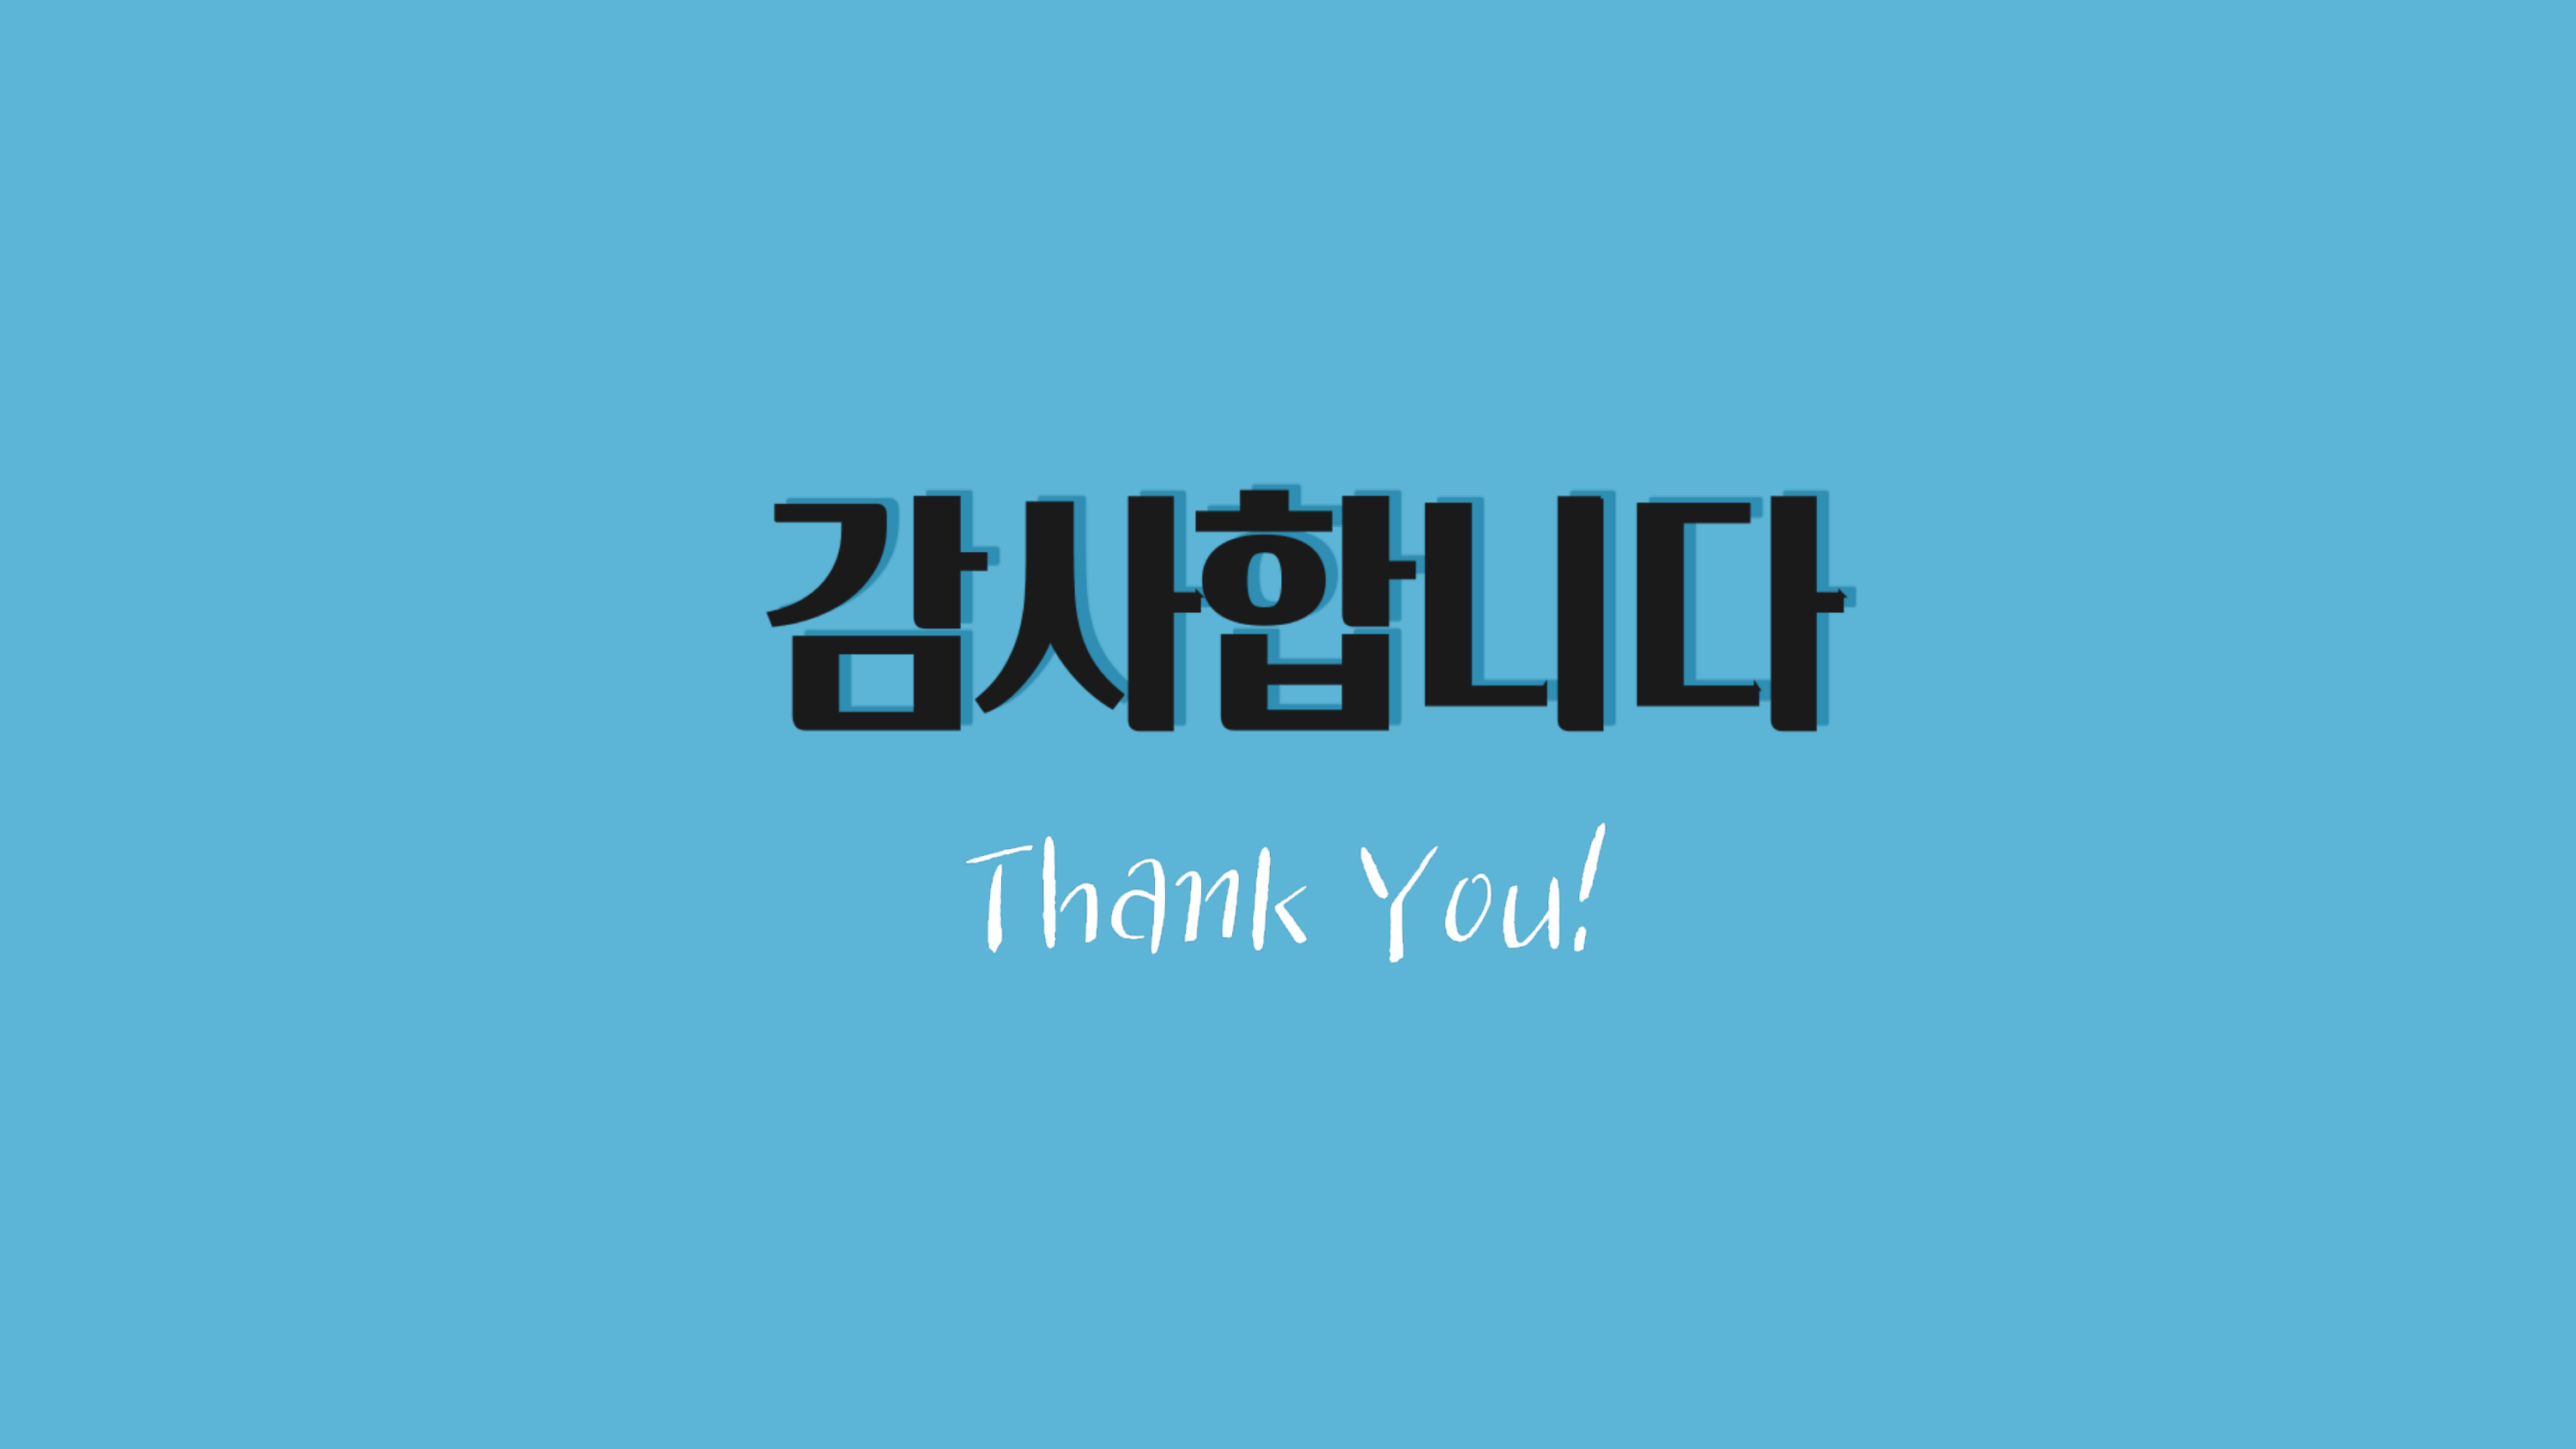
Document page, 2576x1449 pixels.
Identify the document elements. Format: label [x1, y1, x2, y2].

picture [466, 446, 1962, 1098]
